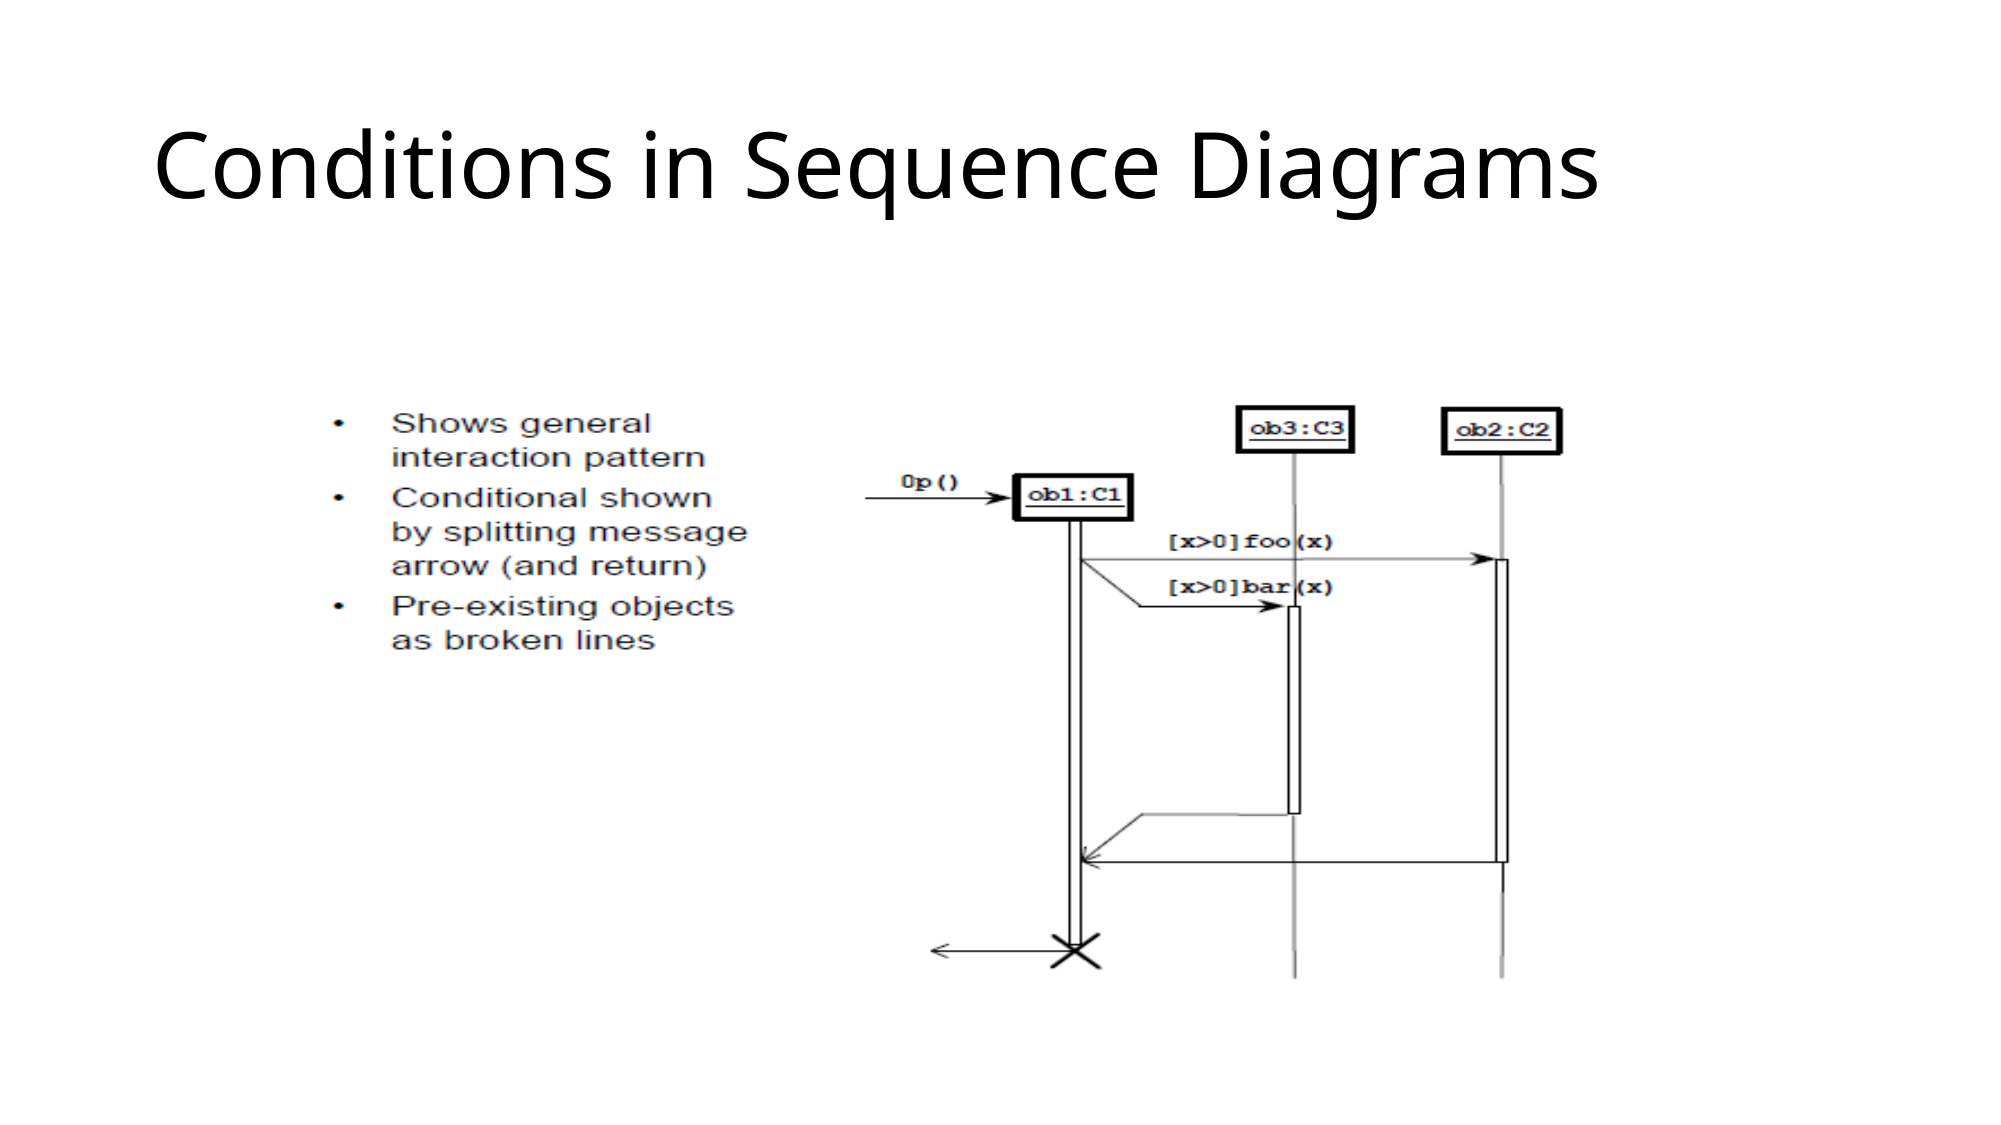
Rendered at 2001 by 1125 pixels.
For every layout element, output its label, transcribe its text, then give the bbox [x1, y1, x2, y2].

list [297, 357, 1636, 1002]
title Conditions in Sequence Diagrams [137, 59, 1863, 278]
